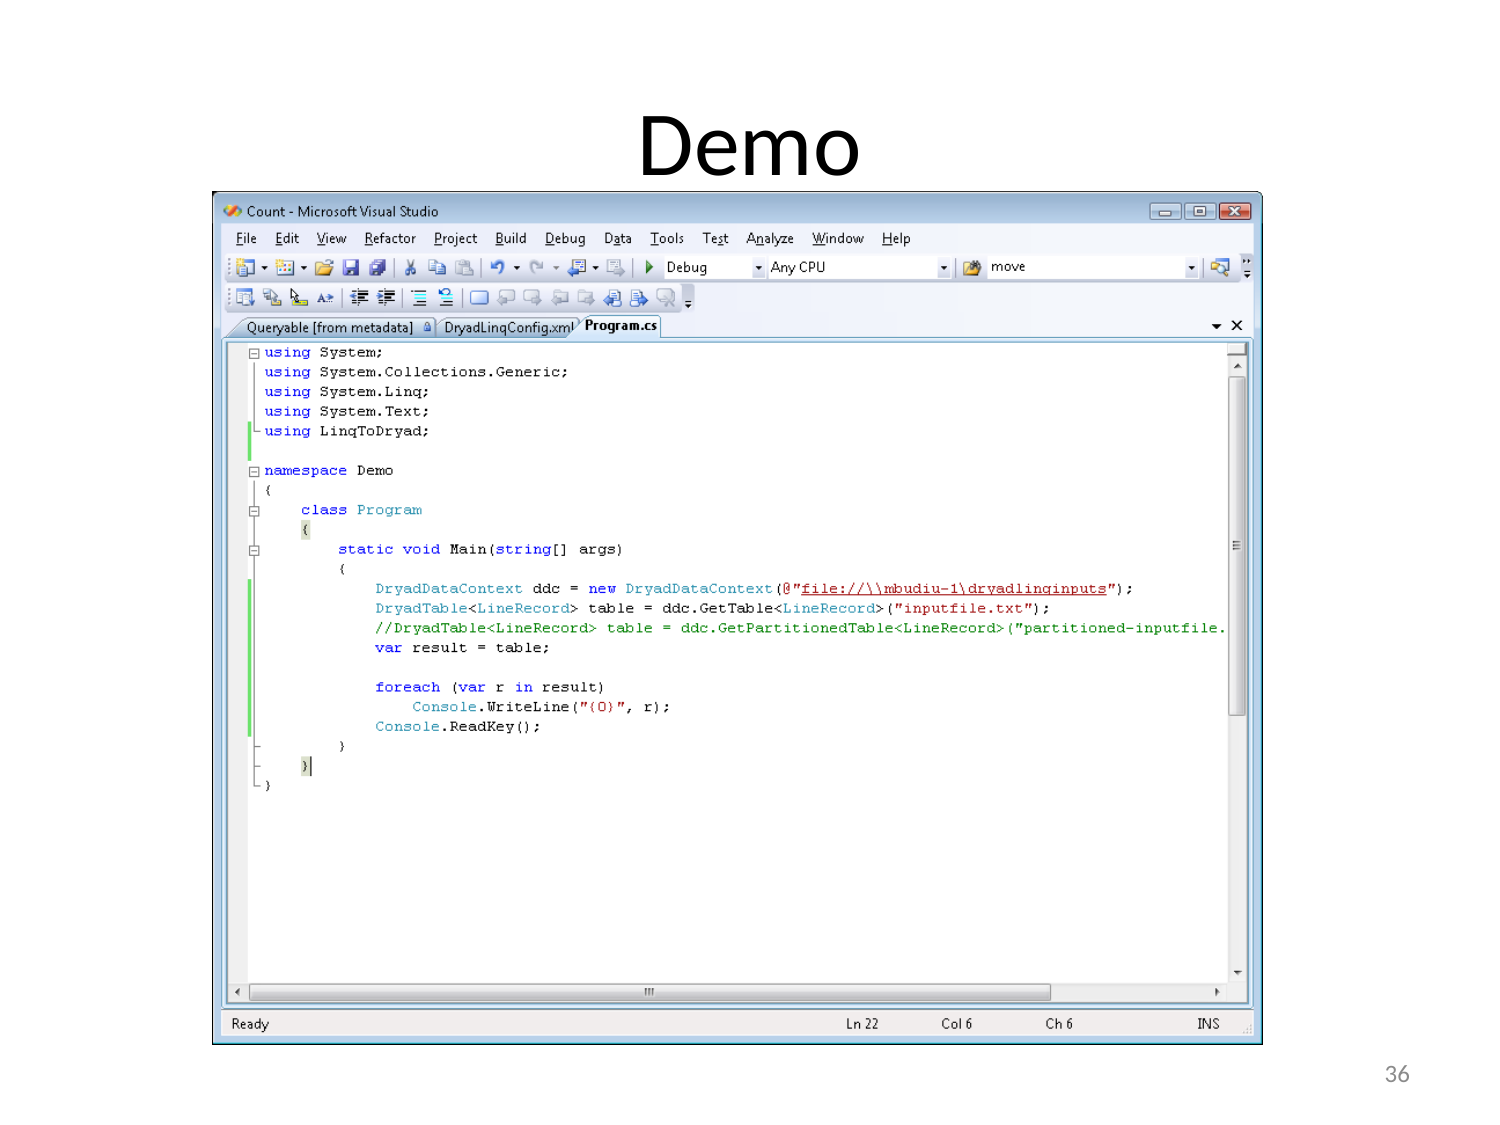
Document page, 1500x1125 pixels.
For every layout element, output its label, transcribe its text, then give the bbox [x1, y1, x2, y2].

slide_number 36 [1074, 1042, 1425, 1103]
title Demo [75, 45, 1425, 233]
picture [212, 191, 1263, 1045]
